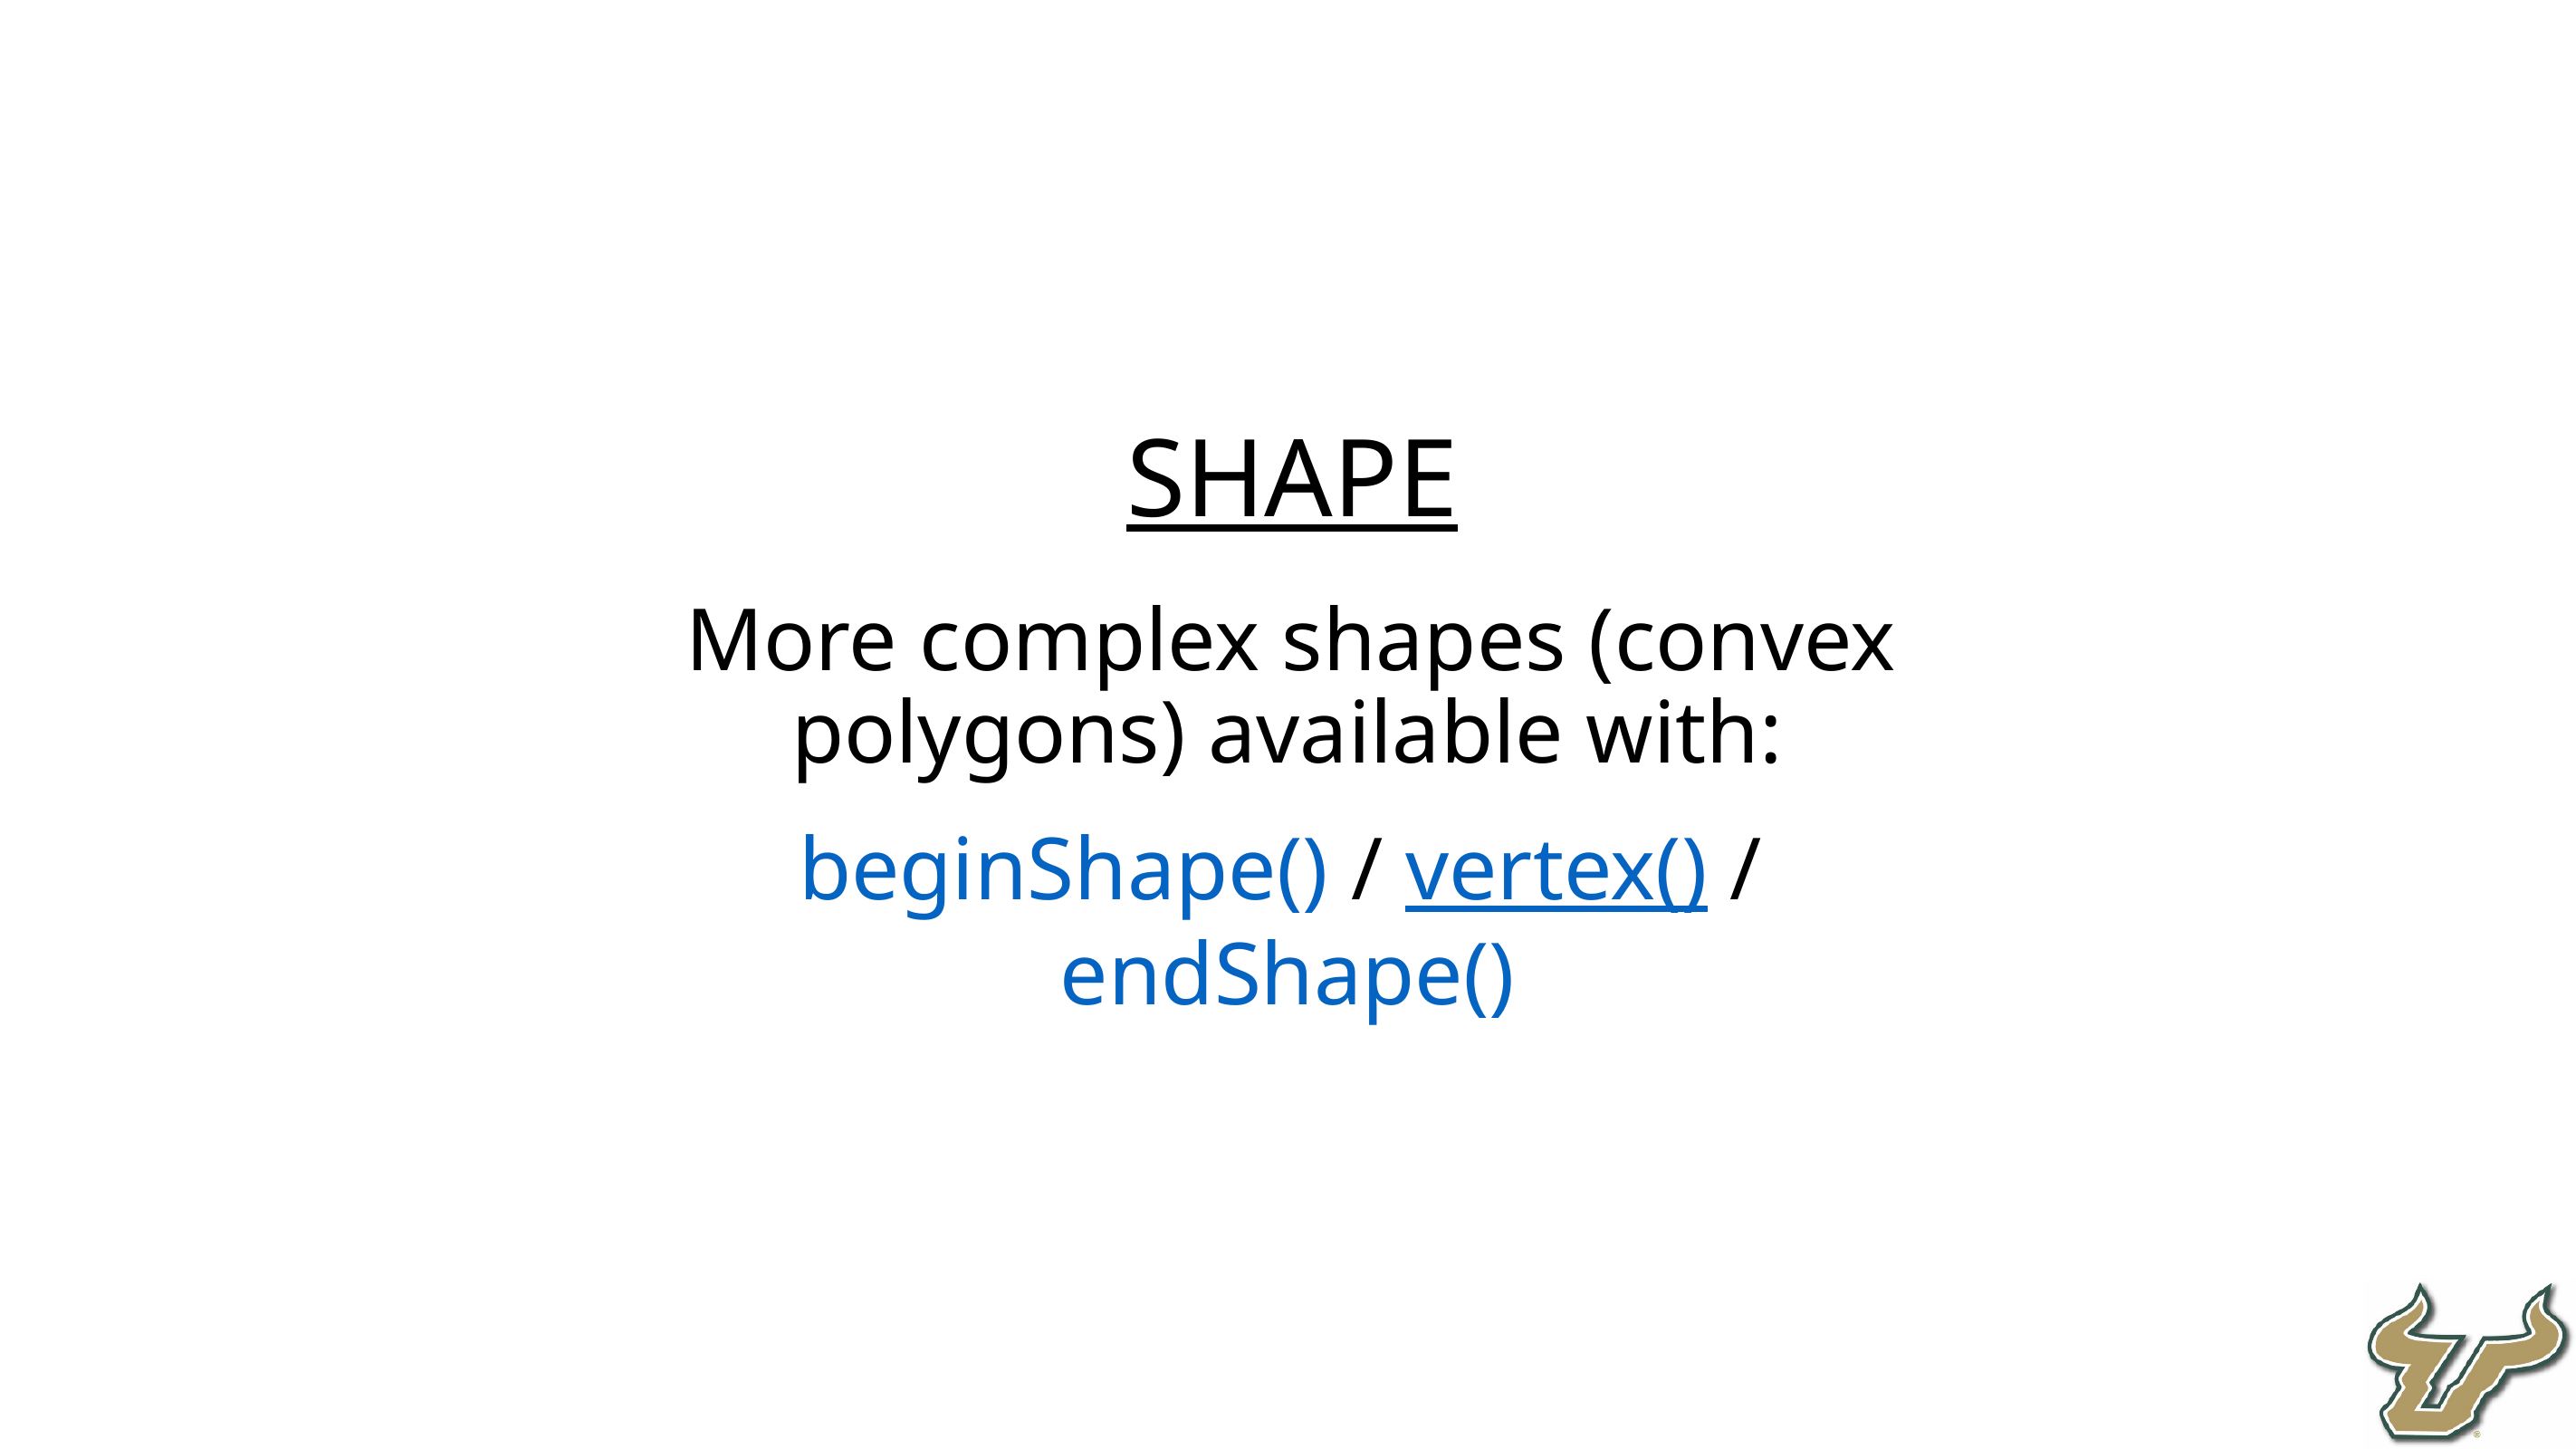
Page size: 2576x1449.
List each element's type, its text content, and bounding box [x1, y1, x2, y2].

list Shape More complex shapes (convex polygons) available with: beginShape() / vertex() / endShape() [551, 175, 2024, 1274]
picture [2363, 1278, 2576, 1448]
